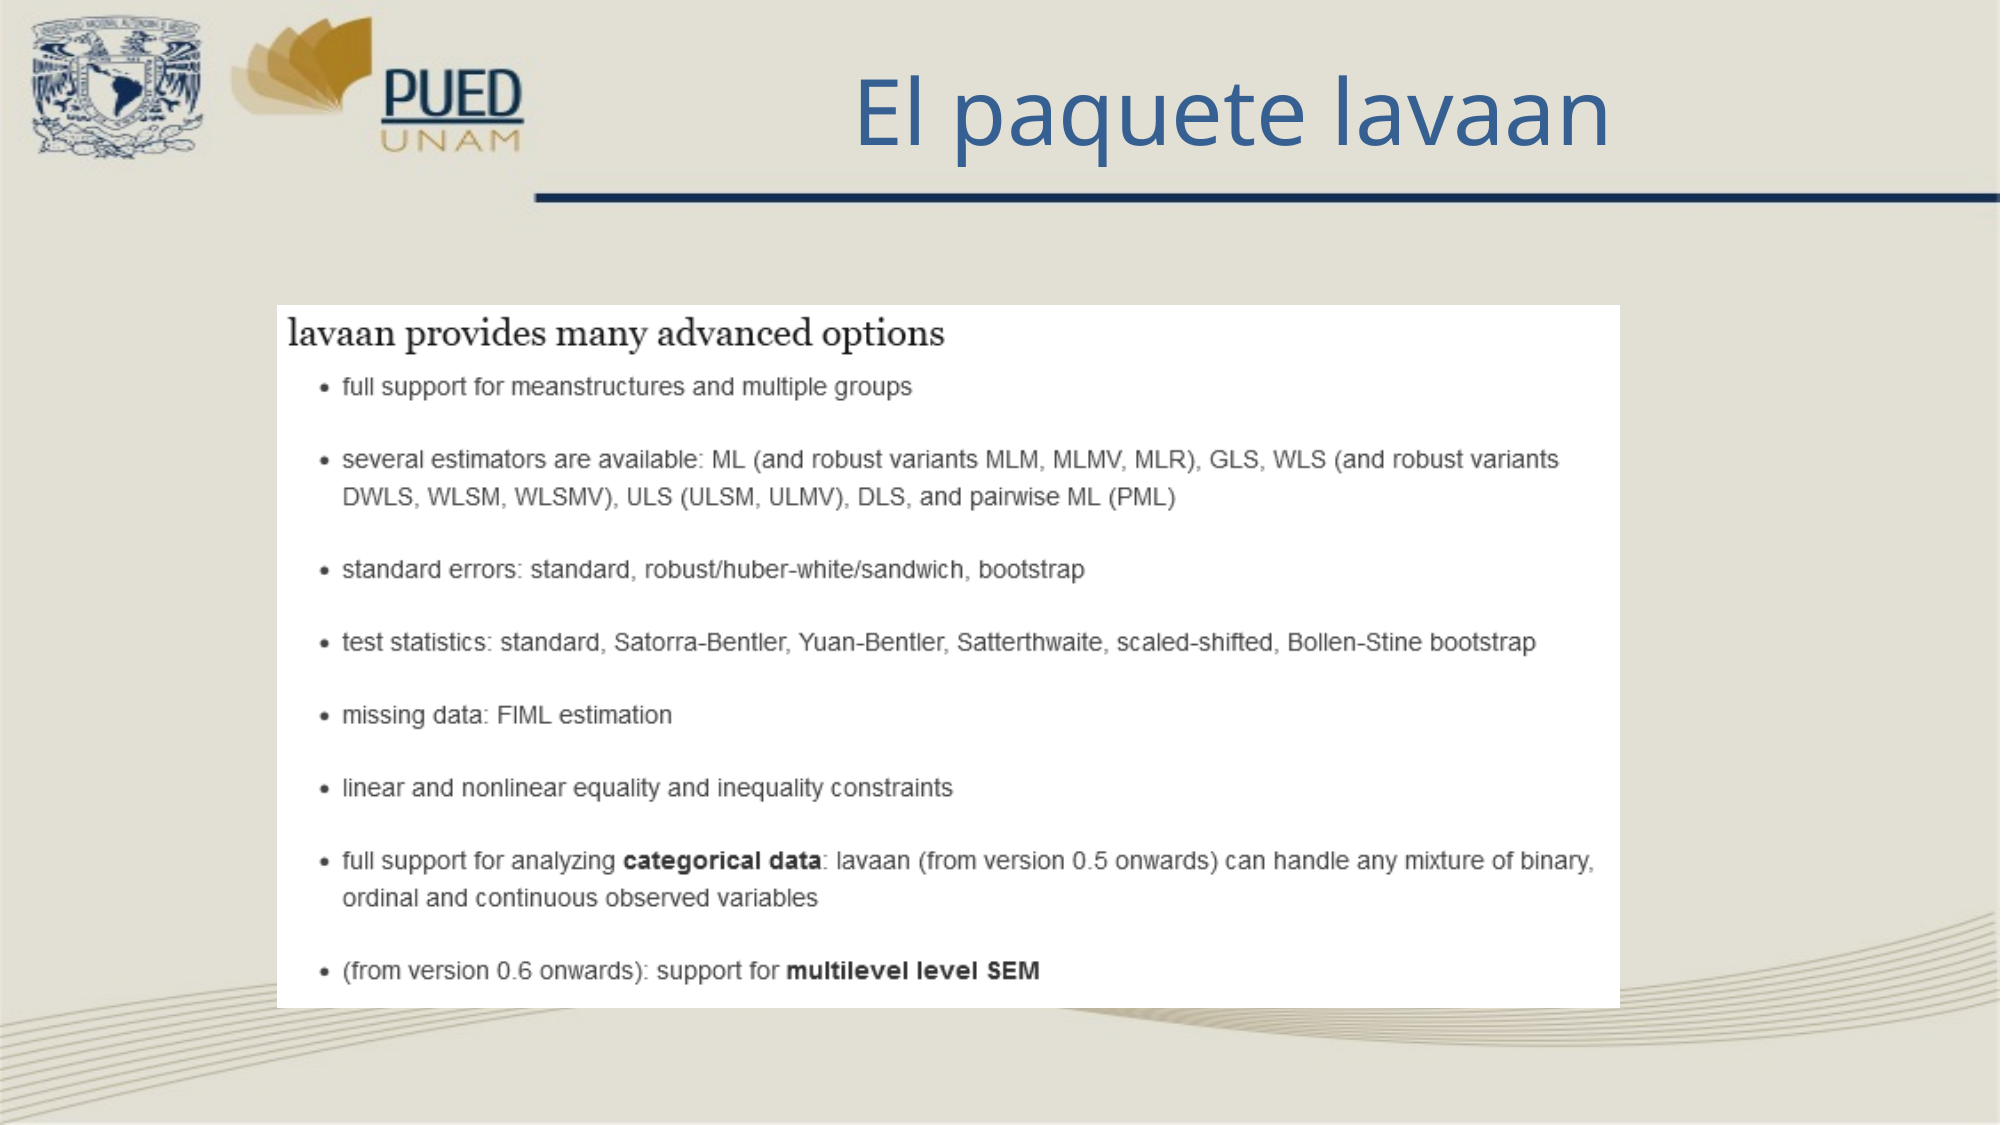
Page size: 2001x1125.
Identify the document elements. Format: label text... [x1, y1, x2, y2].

picture [0, 0, 2000, 1125]
title El paquete lavaan [566, 45, 1900, 174]
